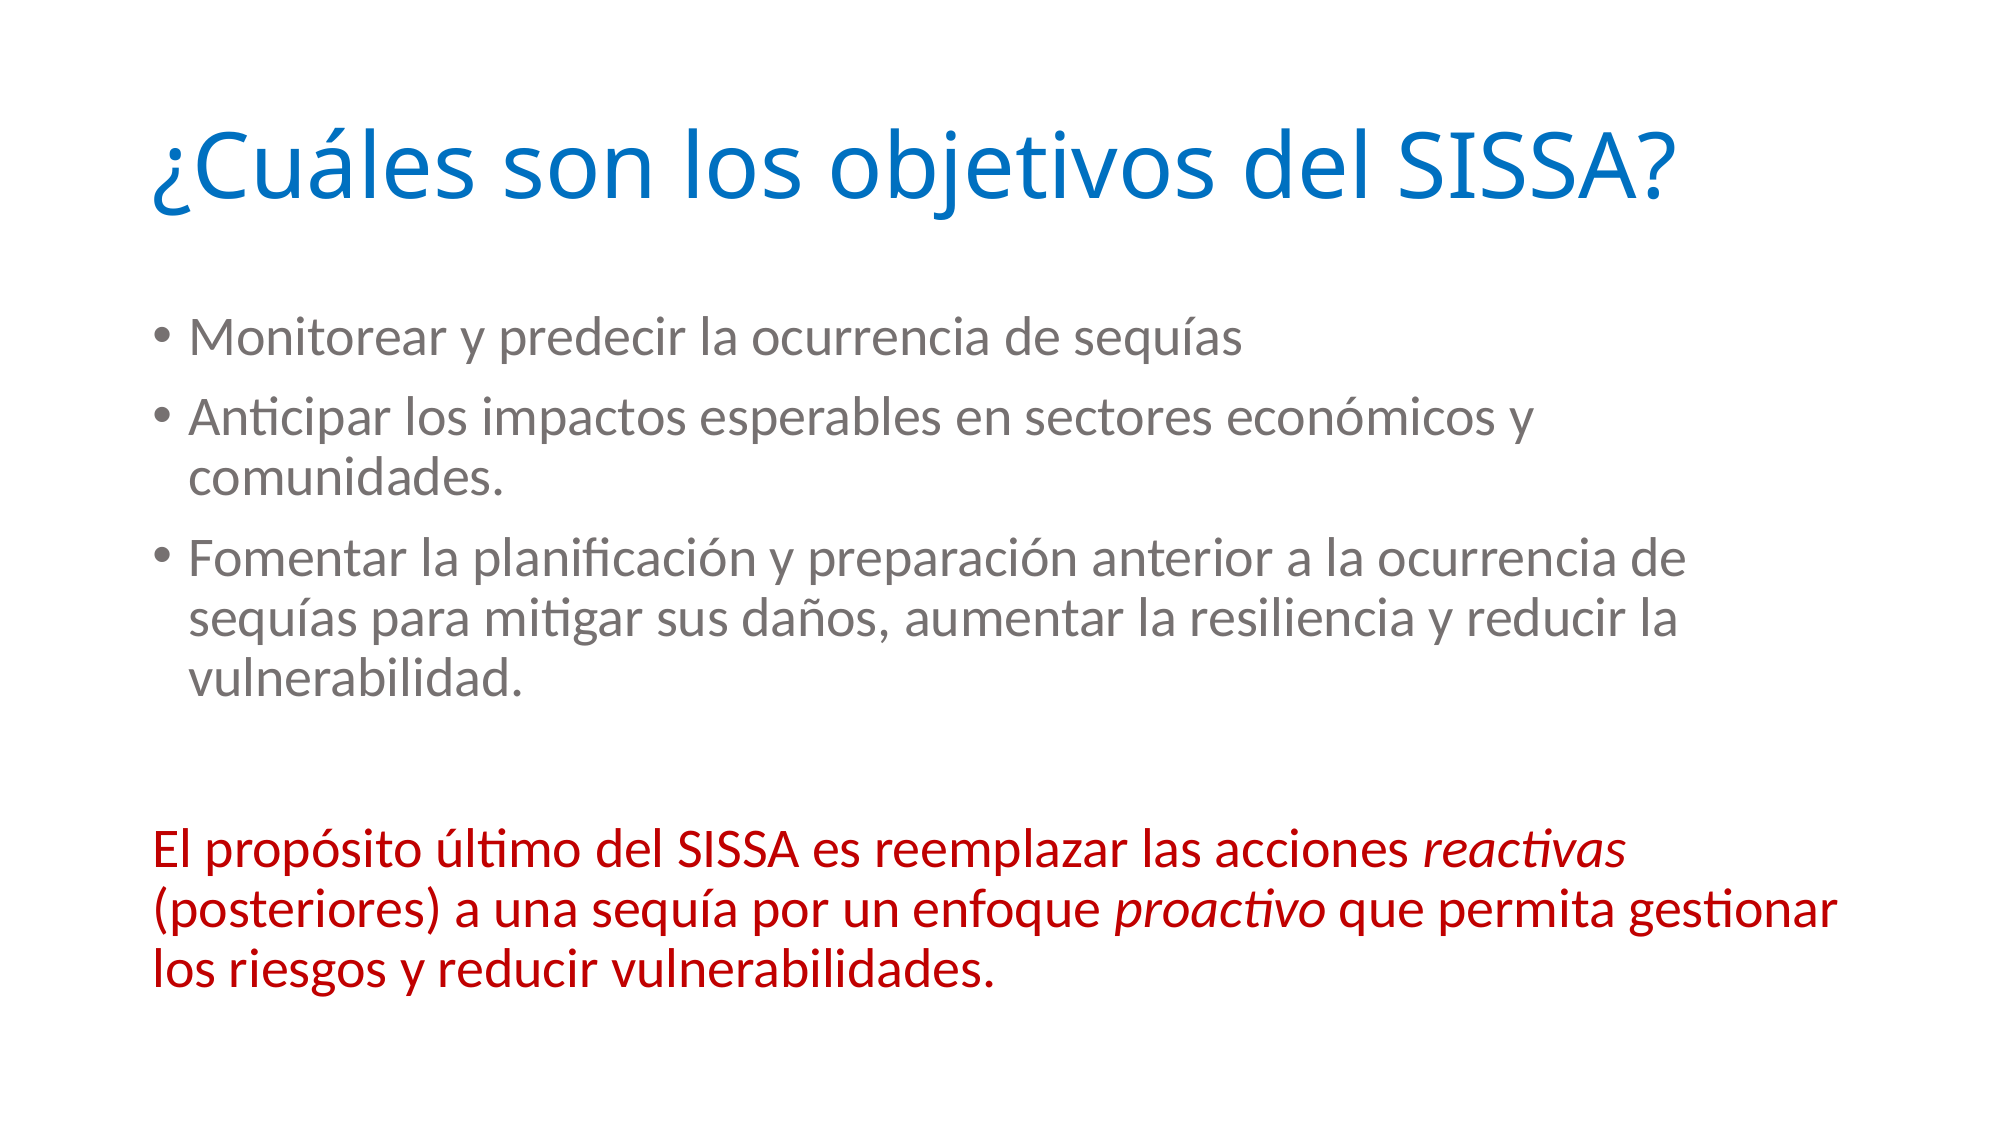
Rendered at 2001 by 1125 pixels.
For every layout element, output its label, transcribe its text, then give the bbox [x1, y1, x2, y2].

list Monitorear y predecir la ocurrencia de sequías Anticipar los impactos esperables en sectores económicos y comunidades. Fomentar la planificación y preparación anterior a la ocurrencia de sequías para mitigar sus daños, aumentar la resiliencia y reducir la vulnerabilidad. El propósito último del SISSA es reemplazar las acciones reactivas (posteriores) a una sequía por un enfoque proactivo que permita gestionar los riesgos y reducir vulnerabilidades. [137, 299, 1863, 1014]
title ¿Cuáles son los objetivos del SISSA? [137, 59, 1863, 278]
